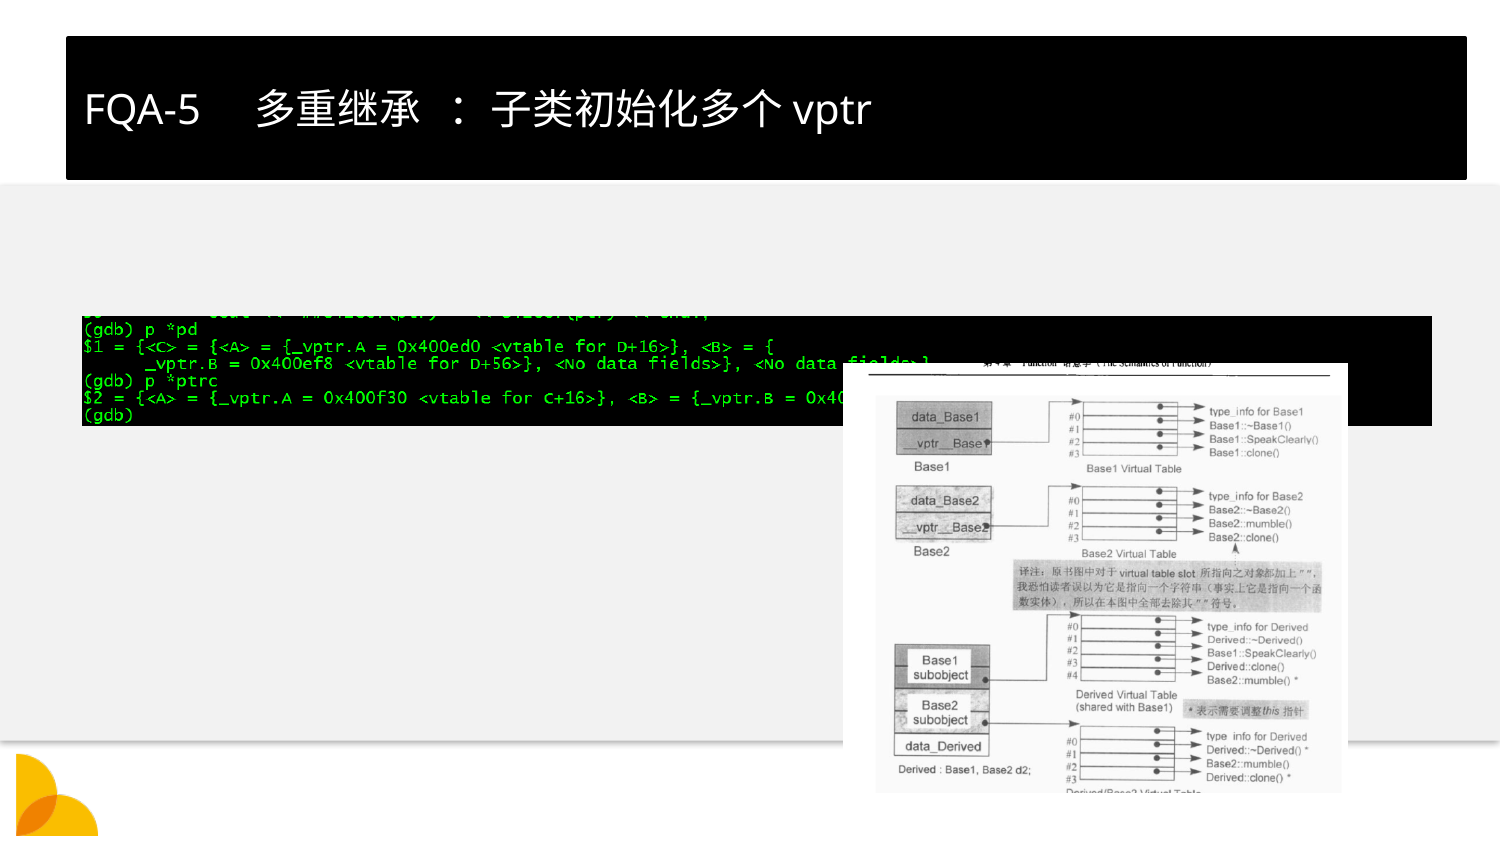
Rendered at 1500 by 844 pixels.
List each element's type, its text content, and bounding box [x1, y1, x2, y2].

picture [843, 362, 1348, 794]
title FQA-5 多重继承 ：子类初始化多个vptr [66, 36, 1467, 180]
picture [0, 740, 113, 836]
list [81, 316, 1433, 426]
